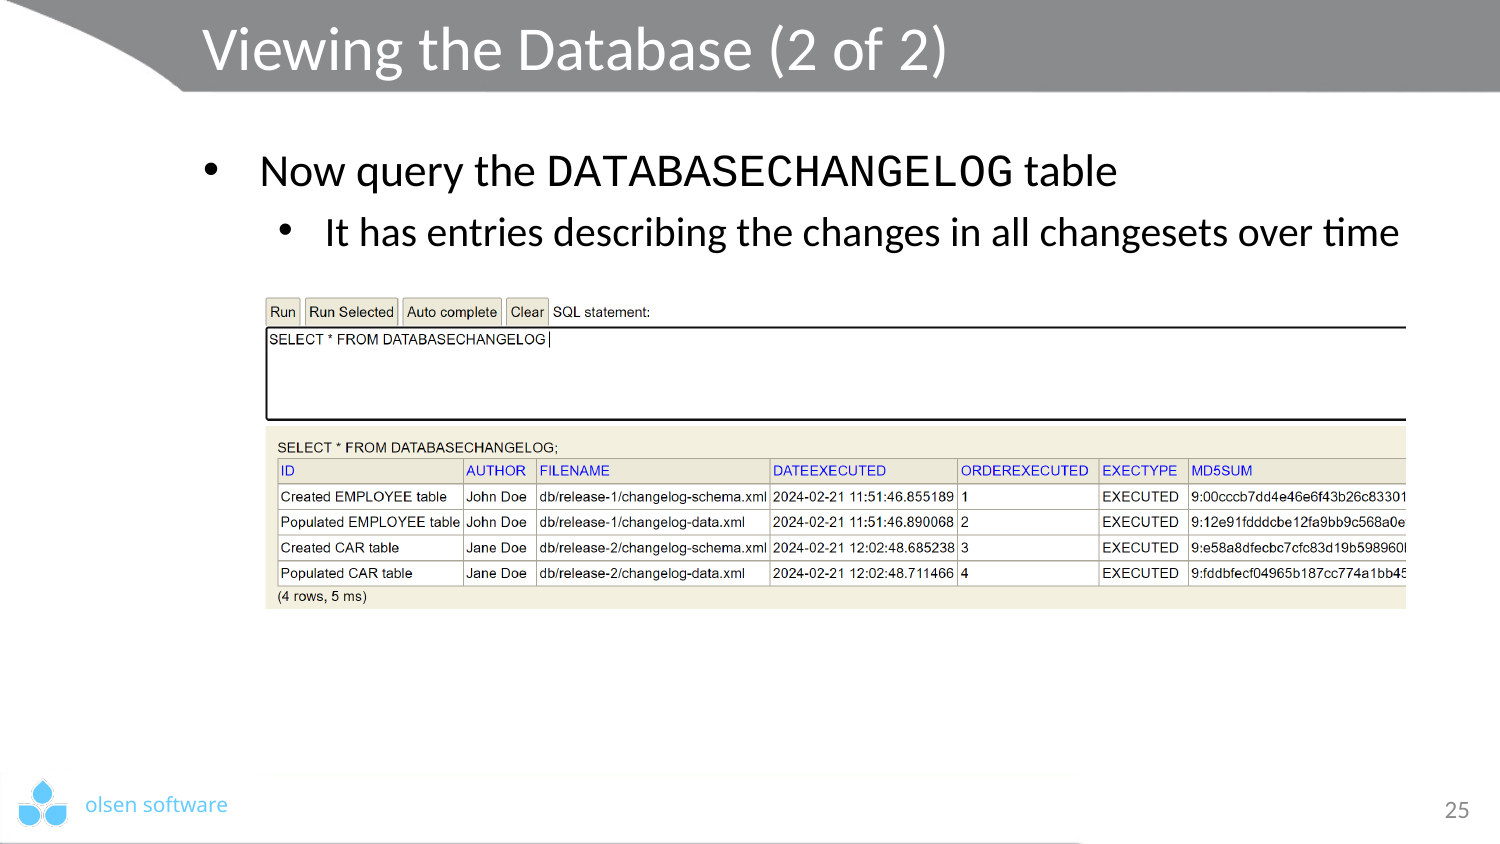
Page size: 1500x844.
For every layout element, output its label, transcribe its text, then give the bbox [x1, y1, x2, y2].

picture [17, 778, 68, 827]
picture [261, 293, 1406, 609]
title Viewing the Database (2 of 2) [187, 0, 1426, 93]
list Now query the DATABASECHANGELOG table It has entries describing the changes in all changesets over time [188, 133, 1425, 837]
footer 25 [1414, 780, 1500, 837]
picture [0, 0, 1500, 844]
